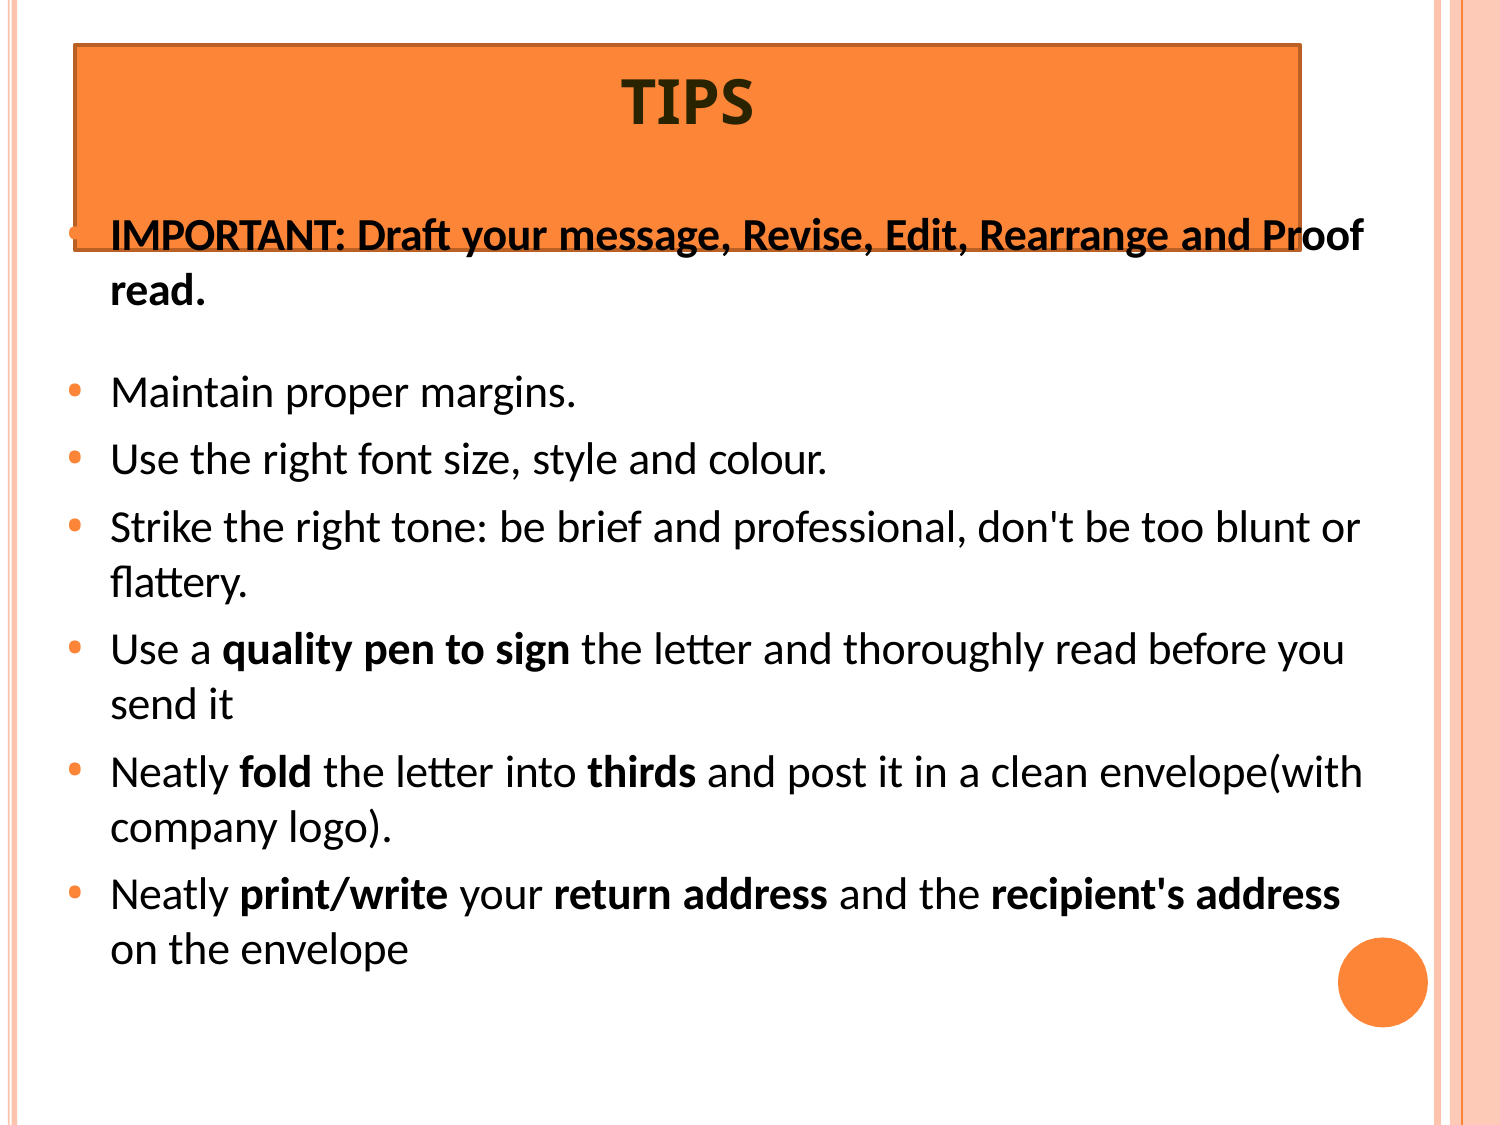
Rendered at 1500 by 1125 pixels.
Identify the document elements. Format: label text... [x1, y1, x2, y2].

text_box IMPORTANT: Draft your message, Revise, Edit, Rearrange and Proof read. Maintain proper margins. Use the right font size, style and colour. Strike the right tone: be brief and professional, don't be too blunt or flattery. Use a quality pen to sign the letter and thoroughly read before you send it Neatly fold the letter into thirds and post it in a clean envelope(with company logo). Neatly print/write your return address and the recipient's address on the envelope [62, 202, 1387, 974]
title TIPS [75, 45, 1300, 202]
